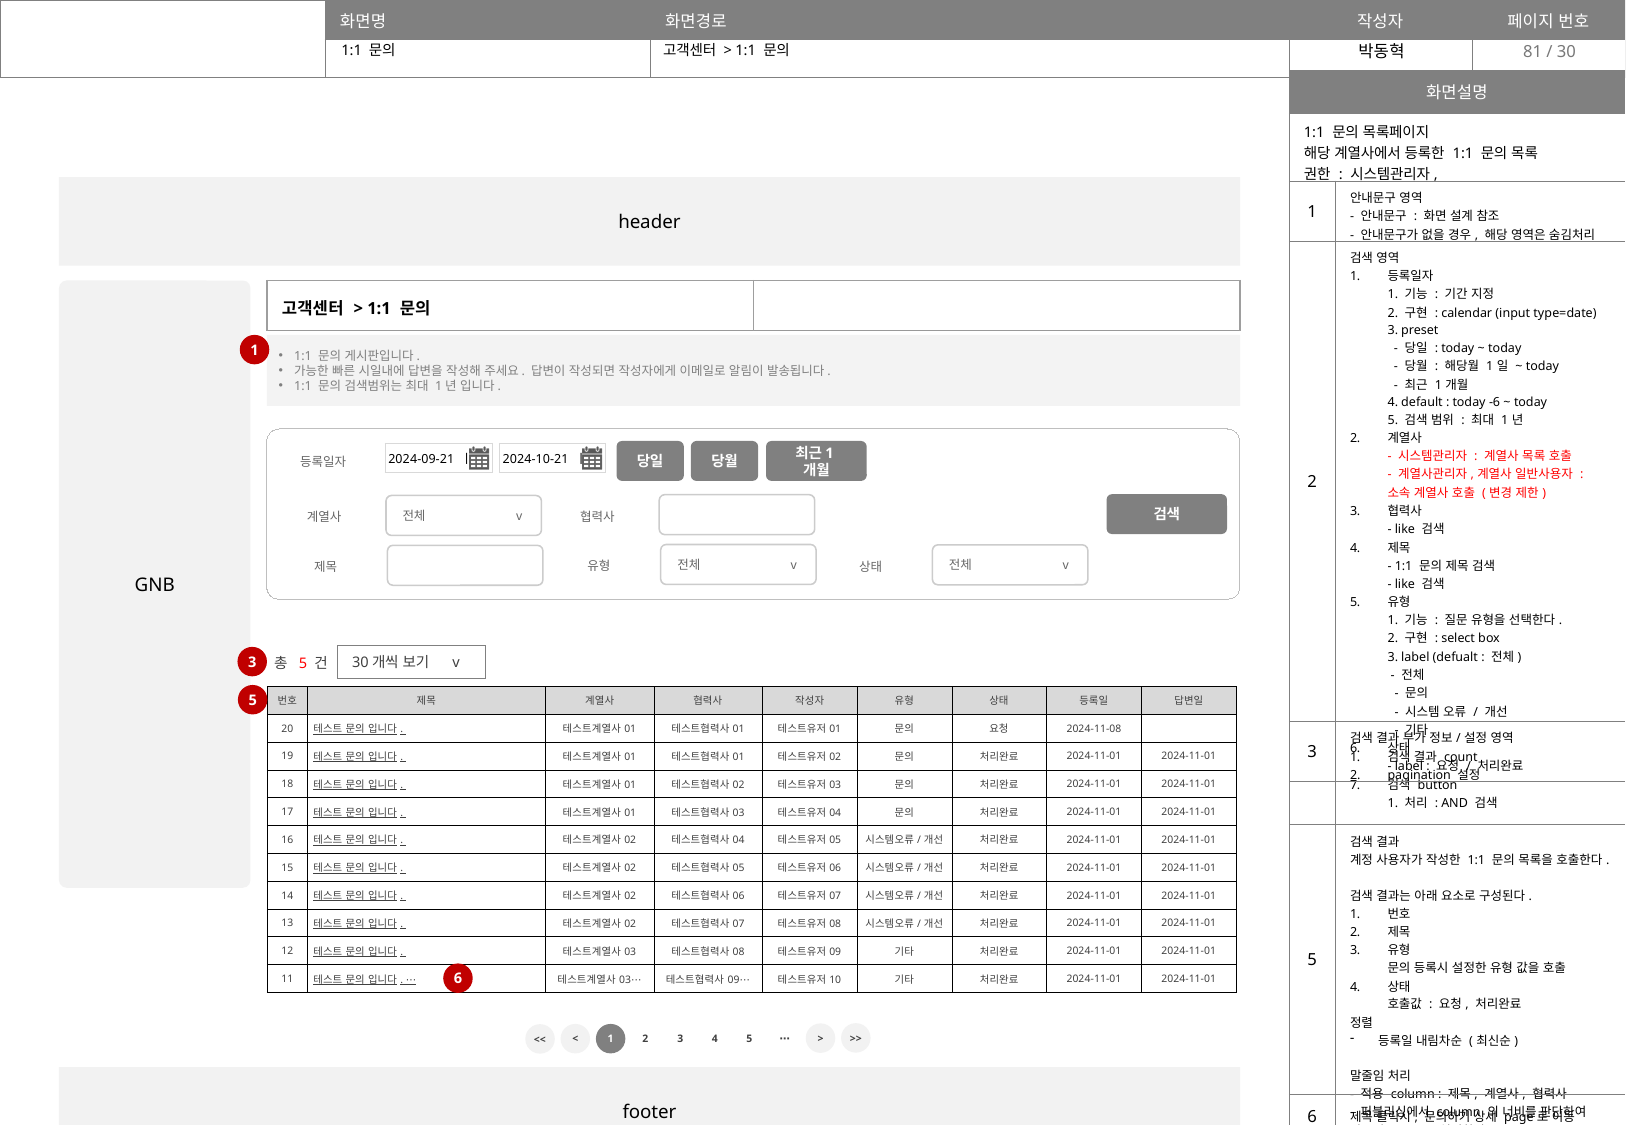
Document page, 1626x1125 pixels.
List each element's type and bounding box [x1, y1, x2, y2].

table_header [386, 444, 464, 472]
table_header [858, 687, 952, 714]
table_cell [1047, 743, 1141, 770]
table_cell [1290, 722, 1335, 781]
table_cell [655, 937, 762, 964]
text_box [58, 280, 1241, 888]
table_cell [546, 910, 654, 936]
table_cell [546, 937, 654, 964]
table_cell [1142, 910, 1236, 936]
table_cell [953, 771, 1046, 797]
table_cell [858, 798, 952, 825]
table_cell [953, 798, 1046, 825]
table_header [763, 687, 857, 714]
table_cell [1142, 965, 1236, 992]
table_cell [308, 715, 545, 742]
table_header [268, 281, 753, 330]
table_header [268, 687, 307, 714]
table_cell [546, 798, 654, 825]
table_cell [1290, 114, 1625, 181]
text_box [266, 428, 1240, 600]
table_cell [268, 854, 307, 881]
table_cell [858, 715, 952, 742]
table_cell [546, 854, 654, 881]
table_cell [1047, 771, 1141, 797]
table_cell [1142, 715, 1236, 742]
table_header [1142, 687, 1236, 714]
table_cell [546, 715, 654, 742]
table_cell [1047, 882, 1141, 909]
table_header [500, 444, 577, 472]
table_cell [763, 826, 857, 853]
table_cell [268, 937, 307, 964]
table_cell [268, 743, 307, 770]
table_cell [1142, 826, 1236, 853]
table_cell [953, 854, 1046, 881]
table_cell [655, 965, 762, 992]
table_cell [1336, 722, 1625, 781]
table_cell [655, 854, 762, 881]
table_cell [655, 715, 762, 742]
picture [464, 441, 493, 474]
table_cell [858, 854, 952, 881]
table_cell [546, 882, 654, 909]
table_cell [953, 743, 1046, 770]
table_cell [655, 910, 762, 936]
table_cell [1336, 825, 1625, 1094]
table_cell [268, 965, 307, 992]
table_cell [763, 882, 857, 909]
table_cell [763, 965, 857, 992]
table_cell [1336, 242, 1625, 721]
table_cell [655, 743, 762, 770]
table_cell [953, 937, 1046, 964]
table_cell [1336, 782, 1625, 824]
table_header [1290, 71, 1625, 113]
table_cell [1142, 882, 1236, 909]
table_cell [858, 910, 952, 936]
table_cell [1290, 782, 1335, 824]
table_header [754, 281, 1239, 330]
table_header [1047, 687, 1141, 714]
table_cell [953, 715, 1046, 742]
table_cell [1047, 910, 1141, 936]
table_cell [268, 826, 307, 853]
table_header [655, 687, 762, 714]
table_cell [1047, 937, 1141, 964]
table_cell [308, 771, 545, 797]
table_cell [858, 771, 952, 797]
table_cell [268, 798, 307, 825]
table_cell [268, 910, 307, 936]
table_cell [1047, 798, 1141, 825]
table_cell [468, 965, 545, 992]
table_cell [1047, 854, 1141, 881]
table_cell [953, 882, 1046, 909]
table_cell [655, 771, 762, 797]
table_cell [268, 771, 307, 797]
table_header [308, 687, 545, 714]
table_header [953, 687, 1046, 714]
table_cell [858, 882, 952, 909]
table_cell [763, 715, 857, 742]
slide_number [1474, 33, 1625, 70]
table_cell [858, 826, 952, 853]
text_box [524, 1022, 872, 1055]
table_cell [763, 937, 857, 964]
text_box [58, 1067, 1241, 1125]
table_cell [308, 965, 448, 992]
table_cell [763, 910, 857, 936]
table_cell [268, 715, 307, 742]
table_cell [763, 854, 857, 881]
table_cell [953, 910, 1046, 936]
table_header [546, 687, 654, 714]
table_cell [546, 826, 654, 853]
table_cell [1047, 715, 1141, 742]
text_box [441, 961, 475, 995]
table_cell [546, 965, 654, 992]
table_cell [655, 826, 762, 853]
table_cell [858, 937, 952, 964]
table_cell [308, 826, 545, 853]
table_cell [546, 771, 654, 797]
table_cell [308, 882, 545, 909]
table_cell [763, 798, 857, 825]
table_cell [763, 743, 857, 770]
table_cell [1142, 798, 1236, 825]
table_cell [1290, 242, 1335, 721]
table_cell [1142, 937, 1236, 964]
table_cell [1142, 743, 1236, 770]
table_cell [1290, 1095, 1335, 1125]
table_cell [308, 854, 545, 881]
table_cell [308, 743, 545, 770]
table_cell [953, 826, 1046, 853]
table_cell [655, 882, 762, 909]
table_cell [1336, 182, 1625, 241]
table_cell [953, 965, 1046, 992]
table_cell [763, 771, 857, 797]
table_cell [1142, 771, 1236, 797]
picture [577, 441, 606, 474]
table_cell [308, 937, 545, 964]
table_cell [655, 798, 762, 825]
table_cell [1142, 854, 1236, 881]
table_cell [1290, 825, 1335, 1094]
table_cell [268, 882, 307, 909]
table_cell [858, 743, 952, 770]
table_cell [546, 743, 654, 770]
text_box [326, 33, 1122, 66]
text_box [58, 177, 1241, 266]
table_cell [1047, 965, 1141, 992]
table_cell [858, 965, 952, 992]
table_cell [308, 910, 545, 936]
table_cell [1336, 1095, 1625, 1125]
table_cell [308, 798, 545, 825]
table_cell [1290, 182, 1335, 241]
table_cell [1047, 826, 1141, 853]
